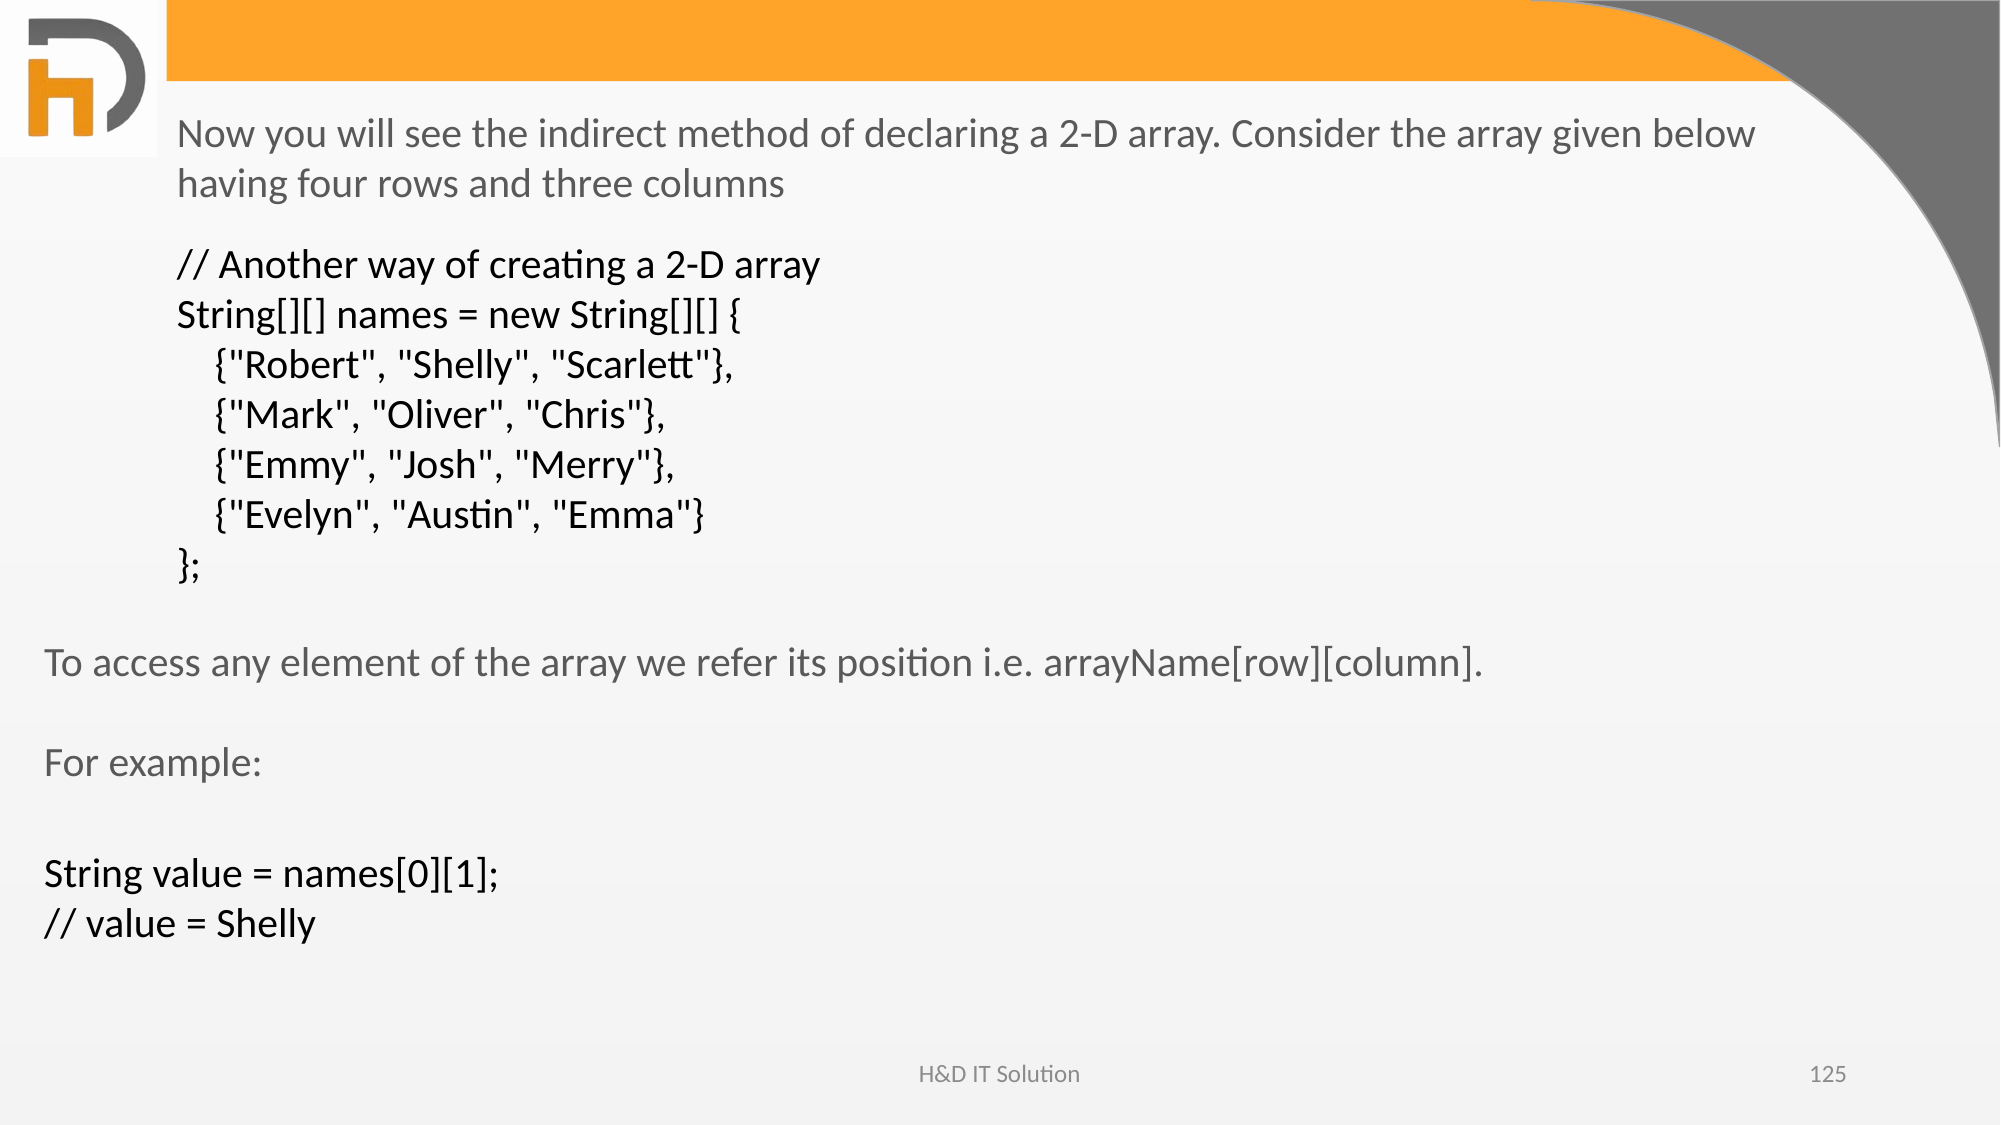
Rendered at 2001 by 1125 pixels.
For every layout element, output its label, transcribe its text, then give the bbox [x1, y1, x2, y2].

text_box To access any element of the array we refer its position i.e. arrayName[row][column]. For example: [29, 627, 1972, 792]
slide_number 125 [1412, 1042, 1863, 1103]
text_box Now you will see the indirect method of declaring a 2-D array. Consider the array given below having four rows and three columns [162, 98, 1863, 214]
picture [0, 0, 157, 157]
text_box String value = names[0][1]; // value = Shelly [29, 838, 1972, 954]
text_box // Another way of creating a 2-D array String[][] names = new String[][] { {"Robert", "Shelly", "Scarlett"}, {"Mark", "Oliver", "Chris"}, {"Emmy", "Josh", "Merry"}, {"Evelyn", "Austin", "Emma"} }; [162, 229, 1897, 595]
footer H&D IT Solution [662, 1042, 1338, 1103]
